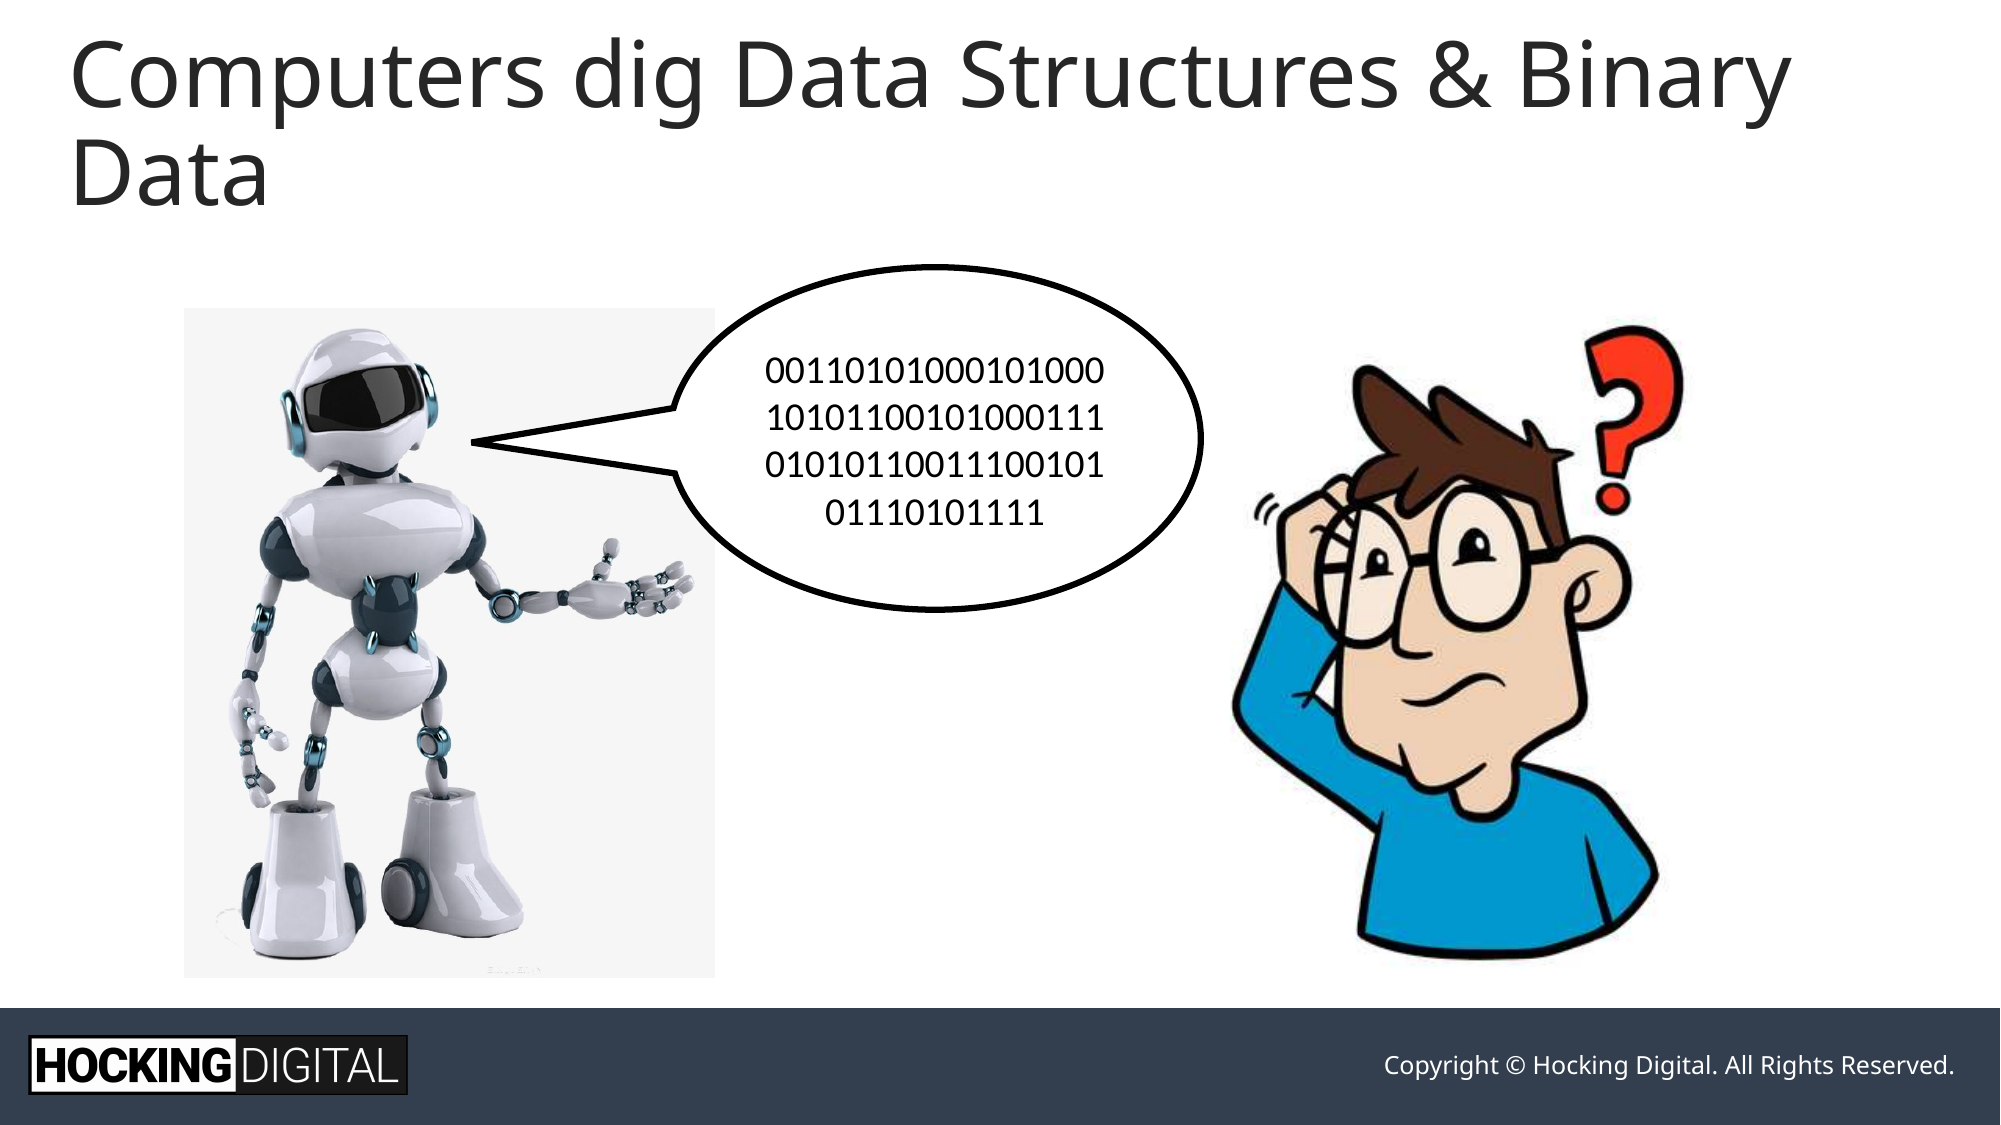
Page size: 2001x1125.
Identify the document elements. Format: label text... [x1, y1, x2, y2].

picture [1106, 291, 1810, 995]
picture [28, 1035, 408, 1095]
text_box 00110101000101000101011001010001110101011001110010101110101111 [715, 266, 1106, 611]
title Computers dig Data Structures & Binary Data [53, 59, 1942, 194]
picture [184, 308, 715, 978]
